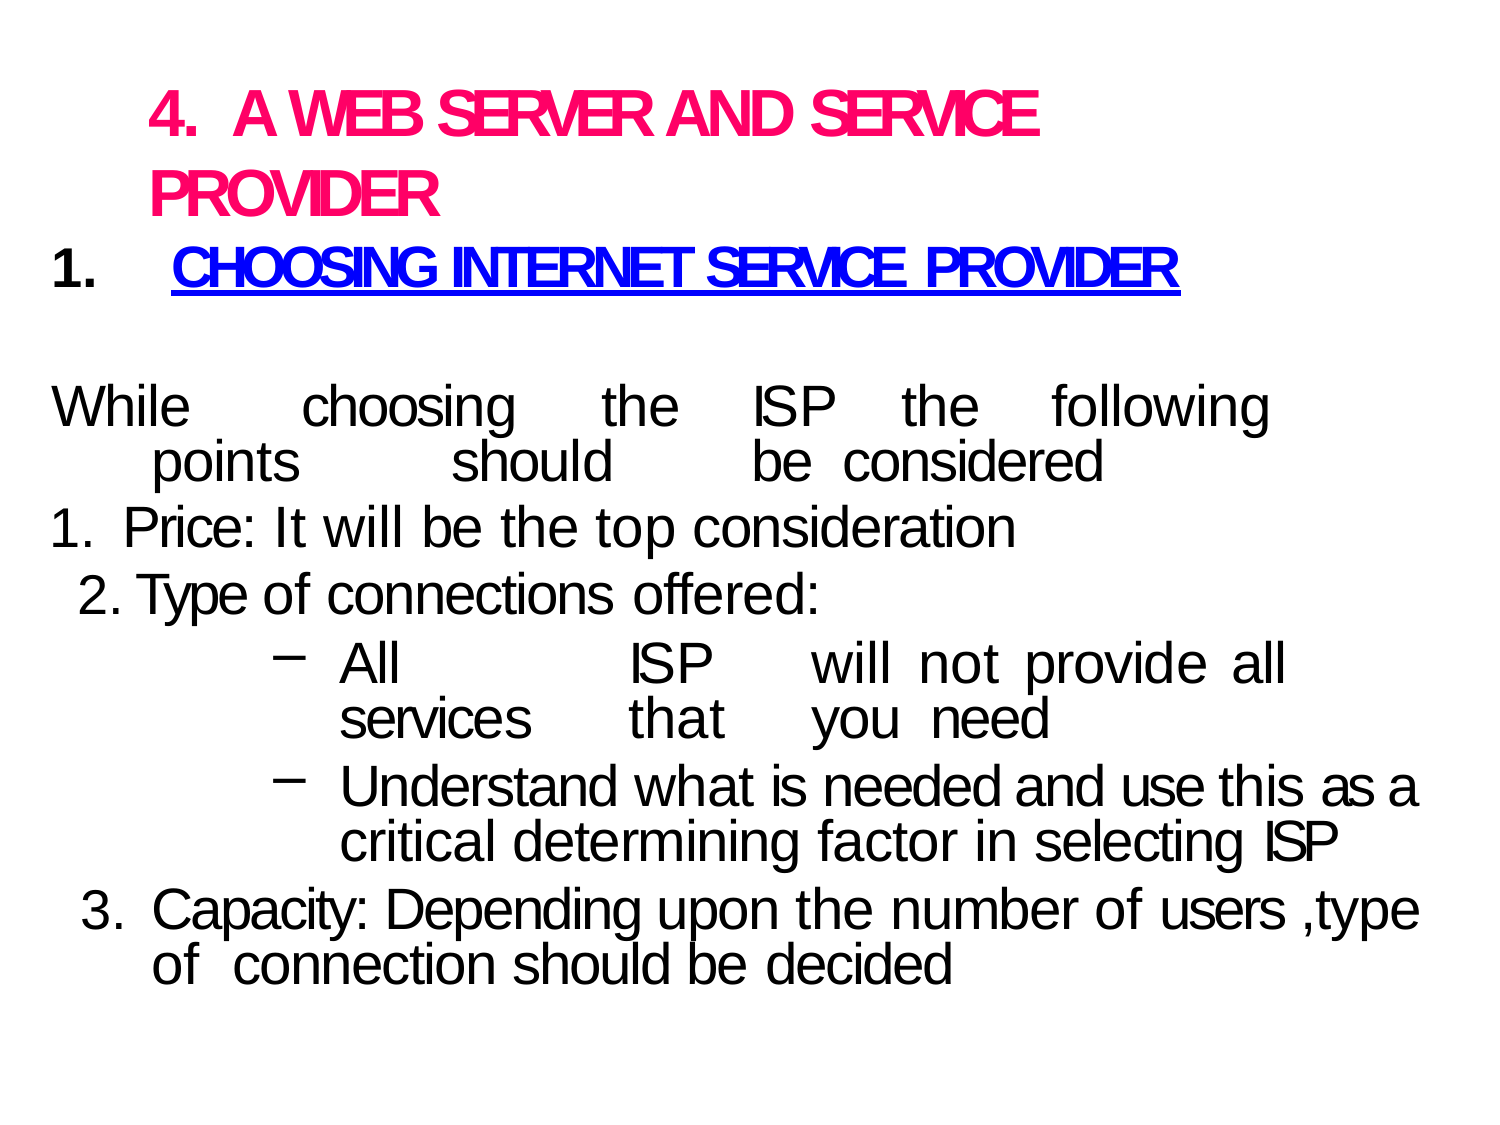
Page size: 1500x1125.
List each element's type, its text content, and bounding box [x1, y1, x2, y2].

title 4. A WEB SERVER AND SERVICE PROVIDER [145, 67, 1328, 226]
text_box CHOOSING INTERNET SERVICE PROVIDER While choosing the ISP the following points should be considered Price: It will be the top consideration Type of connections offered: All ISP will not provide all services that you need Understand what is needed and use this as a critical determining factor in selecting ISP Capacity: Depending upon the number of users ,type of connection should be decided [49, 226, 1449, 996]
